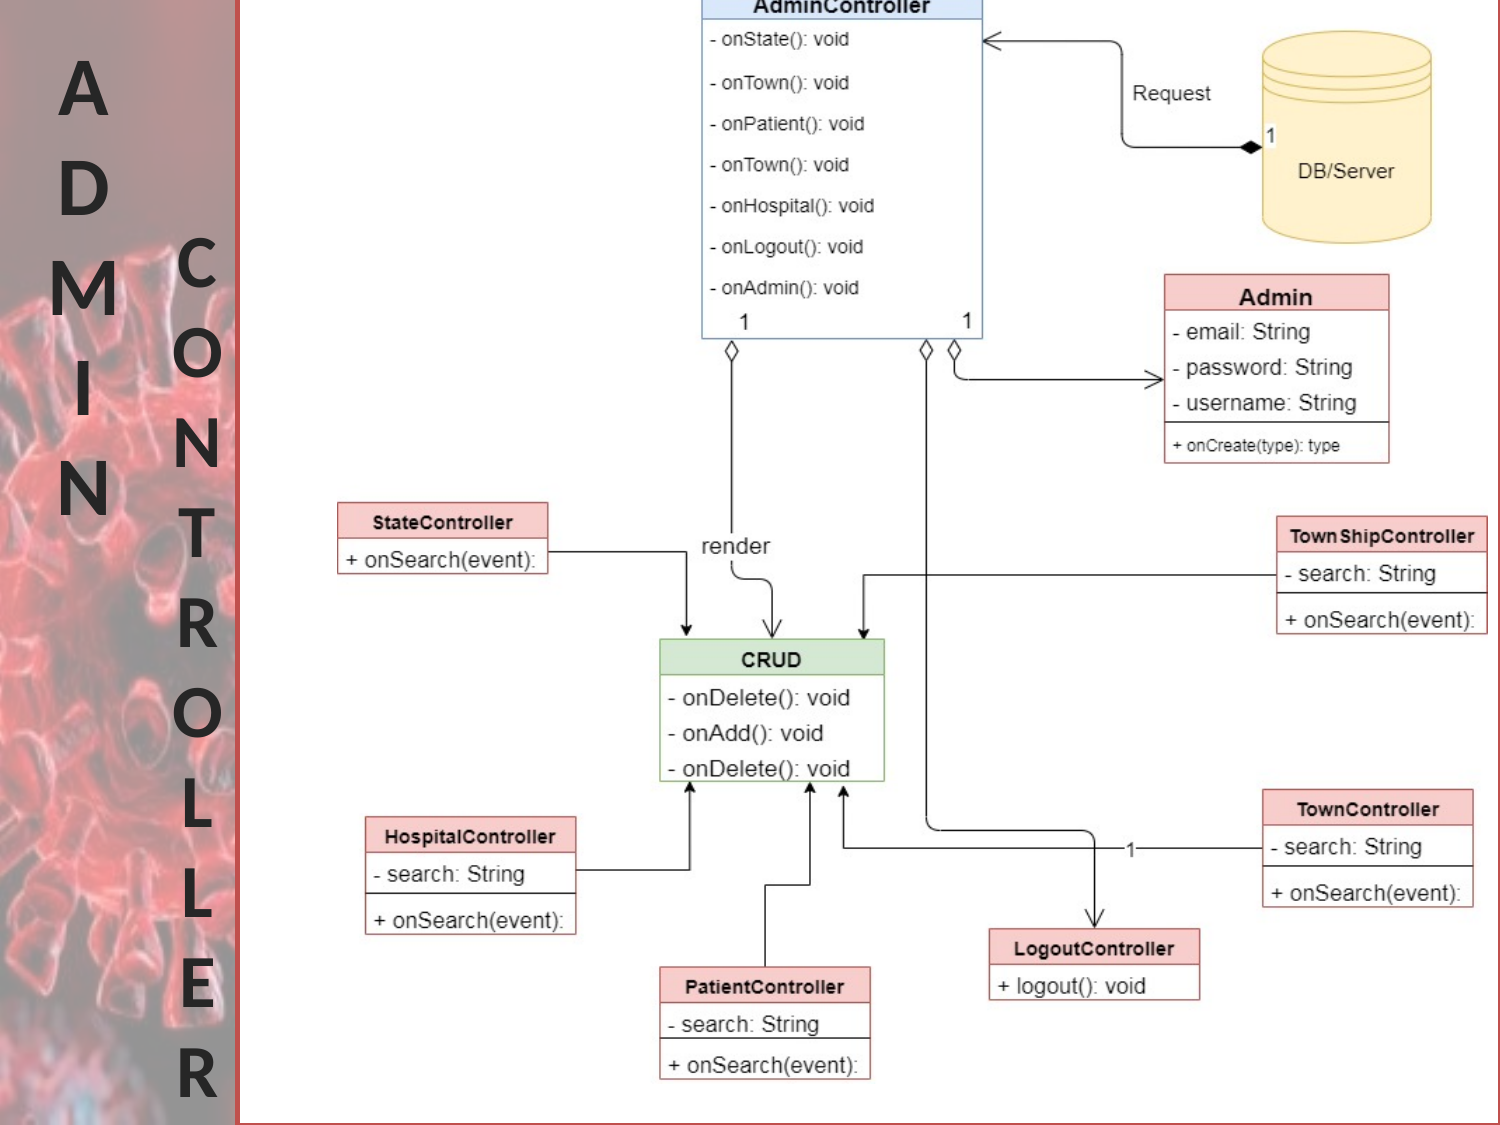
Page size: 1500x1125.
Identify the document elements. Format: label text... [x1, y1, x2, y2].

list What we talk today? [235, 0, 1500, 1125]
picture [337, 0, 1488, 1084]
text_box A D M I N [32, 24, 135, 675]
text_box C O N T R O L L E R [156, 205, 238, 1121]
